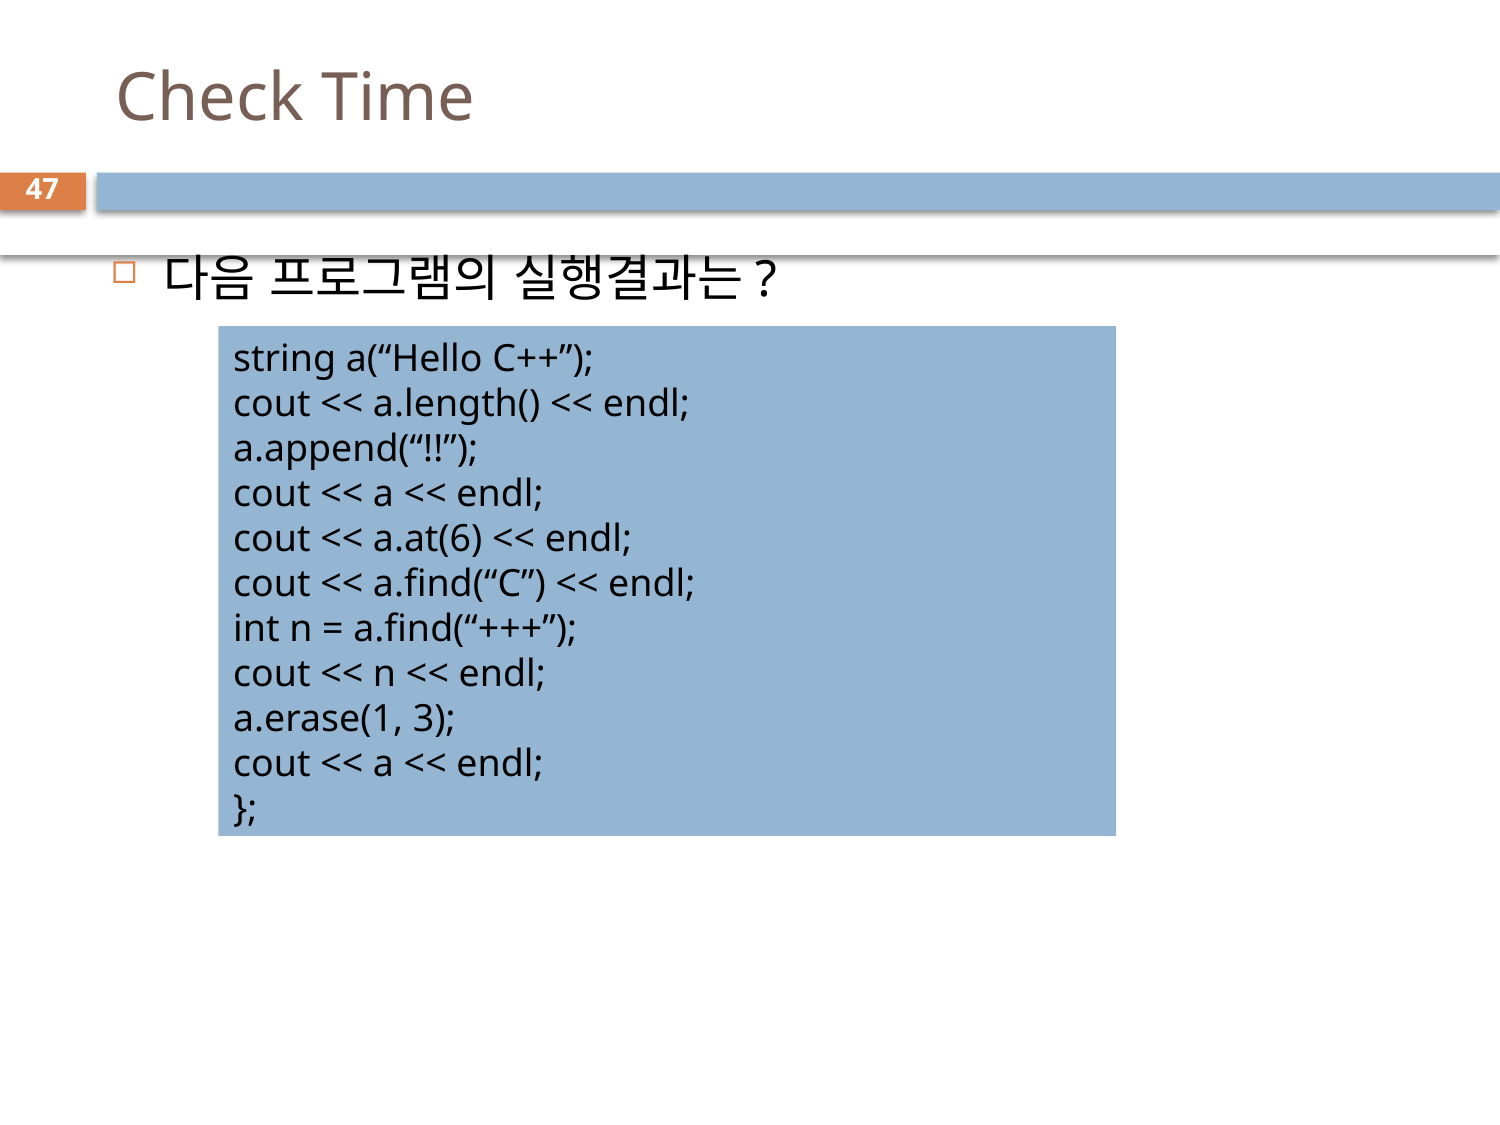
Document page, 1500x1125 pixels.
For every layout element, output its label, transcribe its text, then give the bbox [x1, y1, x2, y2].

text_box string a(“Hello C++”); cout << a.length() << endl; a.append(“!!”); cout << a << endl; cout << a.at(6) << endl; cout << a.find(“C”) << endl; int n = a.find(“+++”); cout << n << endl; a.erase(1, 3); cout << a << endl; }; [218, 326, 1117, 836]
slide_number 47 [0, 170, 87, 211]
list 다음 프로그램의 실행결과는? [96, 239, 1471, 1125]
title Check Time [100, 37, 1438, 149]
